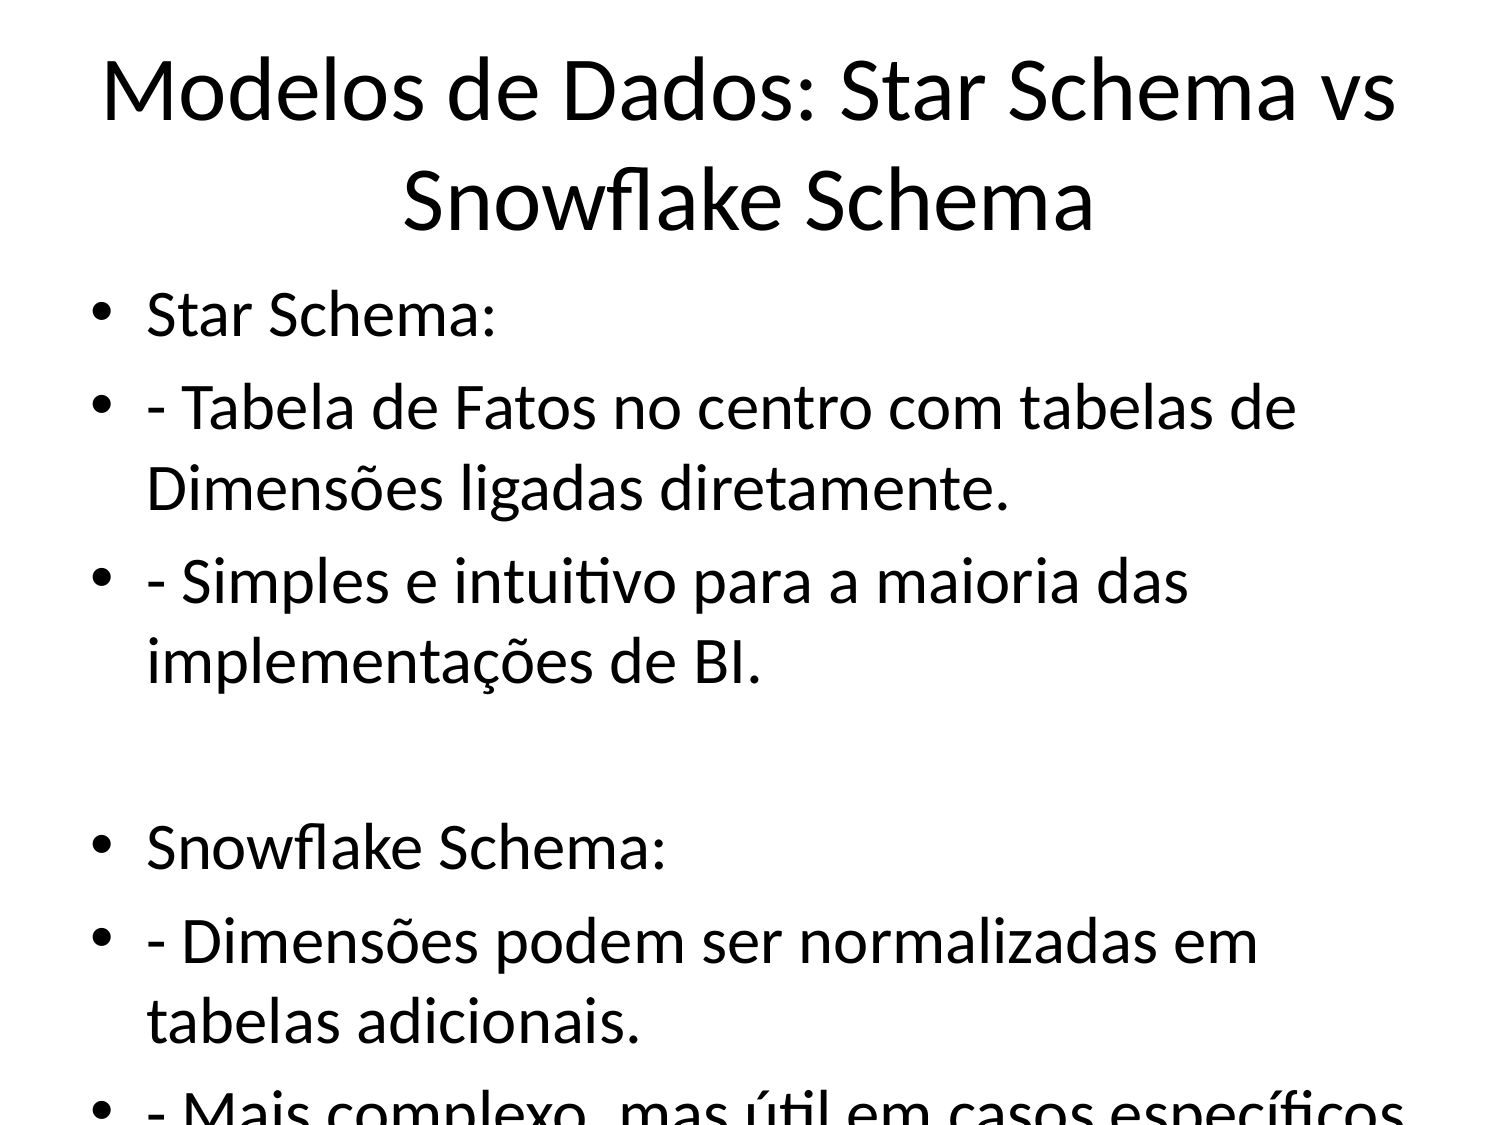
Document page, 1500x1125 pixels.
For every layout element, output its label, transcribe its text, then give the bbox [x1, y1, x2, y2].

title Modelos de Dados: Star Schema vs Snowflake Schema [75, 45, 1425, 233]
list Star Schema: - Tabela de Fatos no centro com tabelas de Dimensões ligadas diretamente. - Simples e intuitivo para a maioria das implementações de BI. Snowflake Schema: - Dimensões podem ser normalizadas em tabelas adicionais. - Mais complexo, mas útil em casos específicos de desempenho. [75, 262, 1425, 1005]
